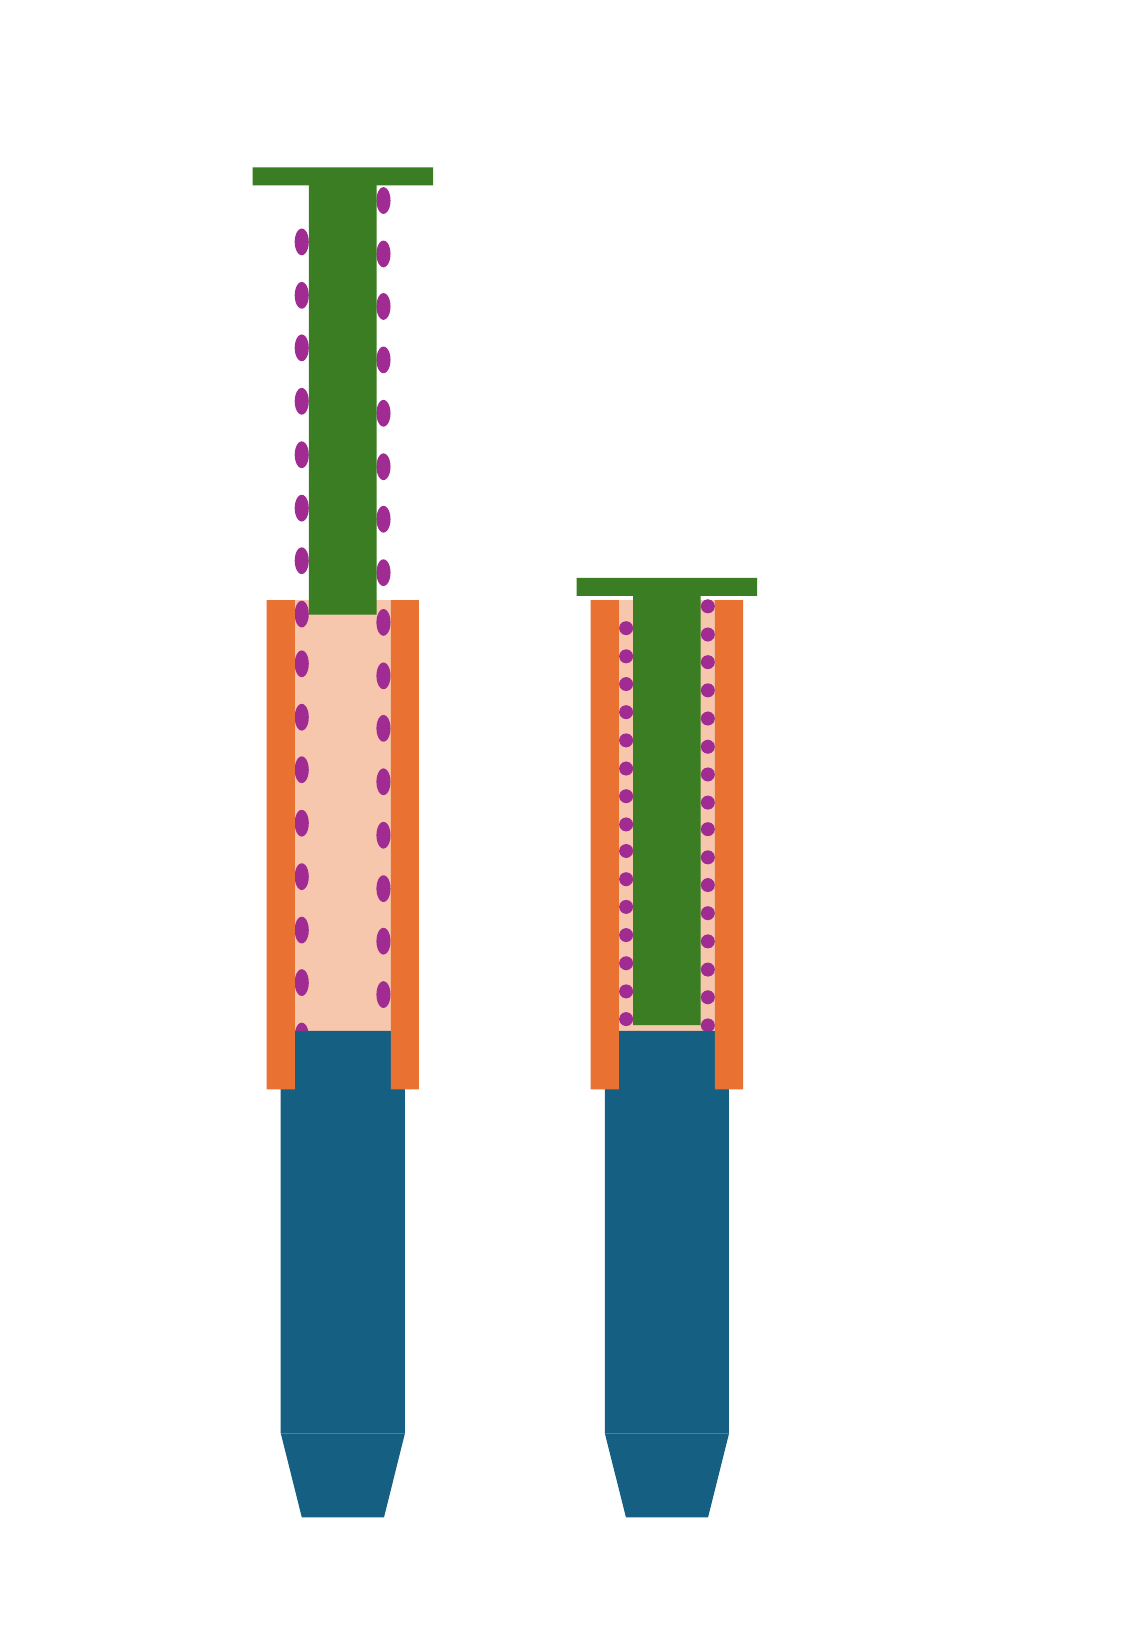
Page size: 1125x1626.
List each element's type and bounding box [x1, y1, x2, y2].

text_box [618, 598, 716, 821]
text_box [632, 588, 702, 598]
text_box [294, 628, 392, 1050]
text_box [251, 166, 435, 187]
text_box [575, 576, 759, 597]
text_box [307, 177, 378, 186]
text_box [603, 1055, 730, 1431]
text_box [265, 598, 296, 1091]
text_box [294, 186, 392, 628]
text_box [618, 821, 716, 1055]
text_box [279, 1050, 406, 1431]
text_box [589, 598, 620, 1091]
text_box [602, 1431, 732, 1519]
text_box [278, 1431, 407, 1519]
text_box [389, 598, 421, 1091]
text_box [713, 598, 745, 1091]
